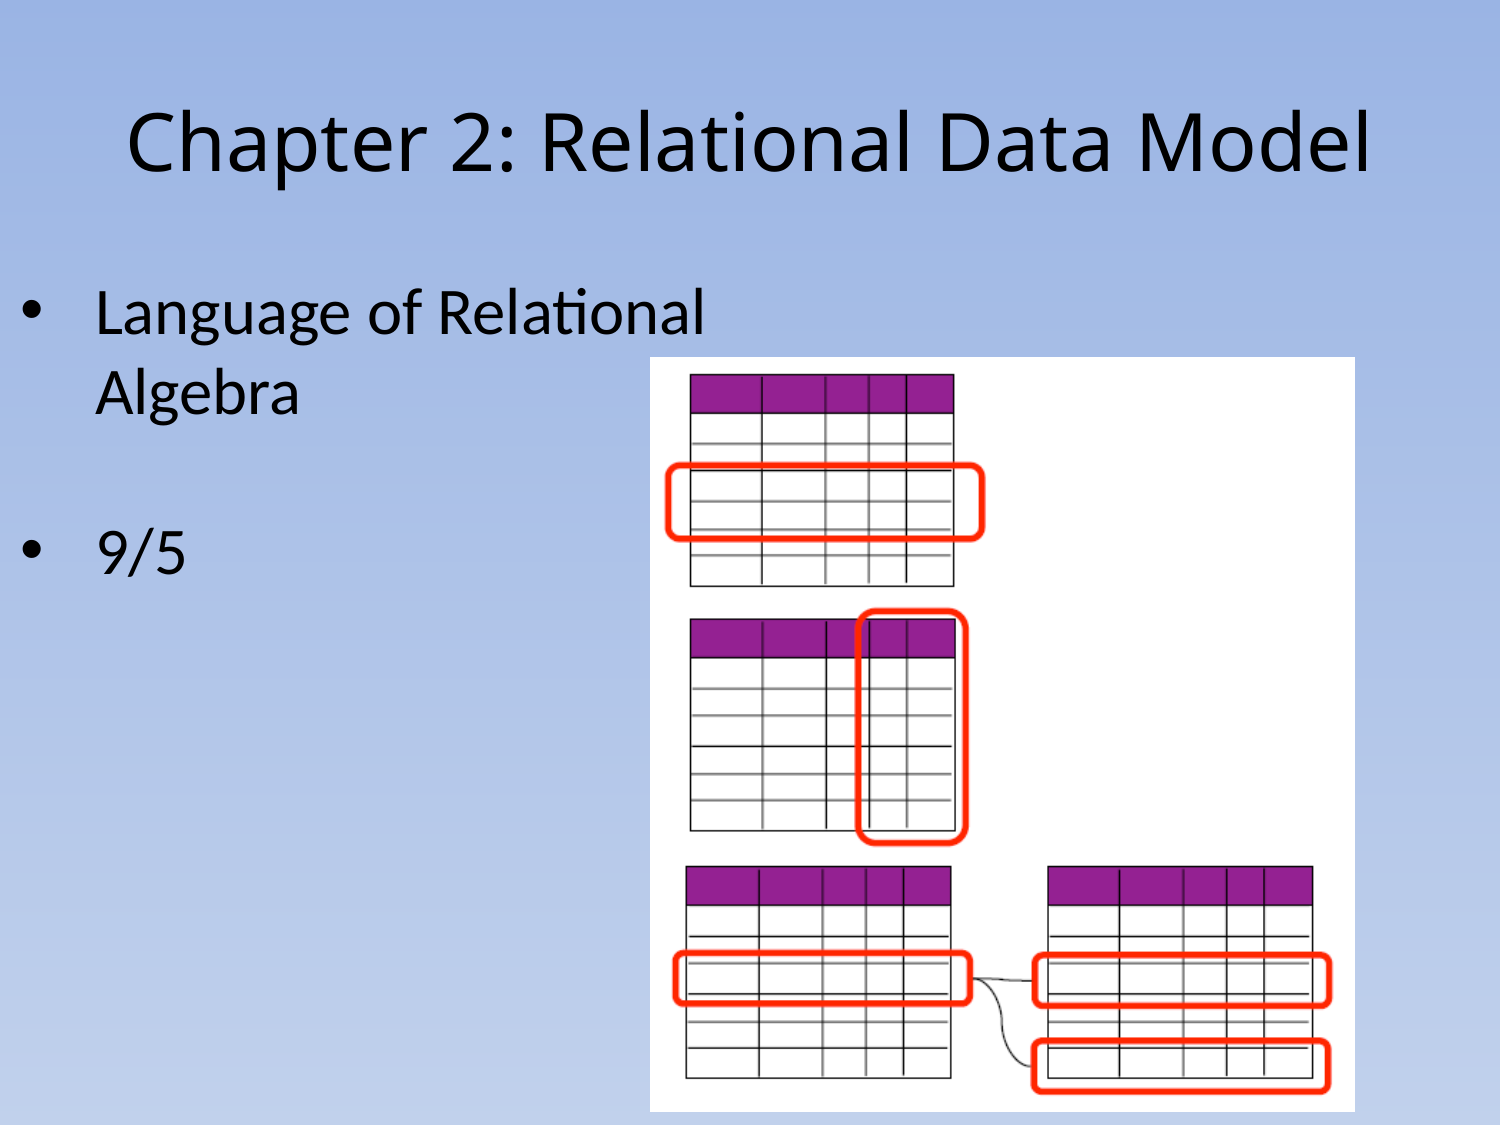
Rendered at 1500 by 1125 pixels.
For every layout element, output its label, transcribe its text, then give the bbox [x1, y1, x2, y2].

title Chapter 2: Relational Data Model [75, 45, 1425, 233]
picture [649, 356, 1355, 1113]
text_box Language of Relational Algebra 9/5 [5, 260, 788, 596]
